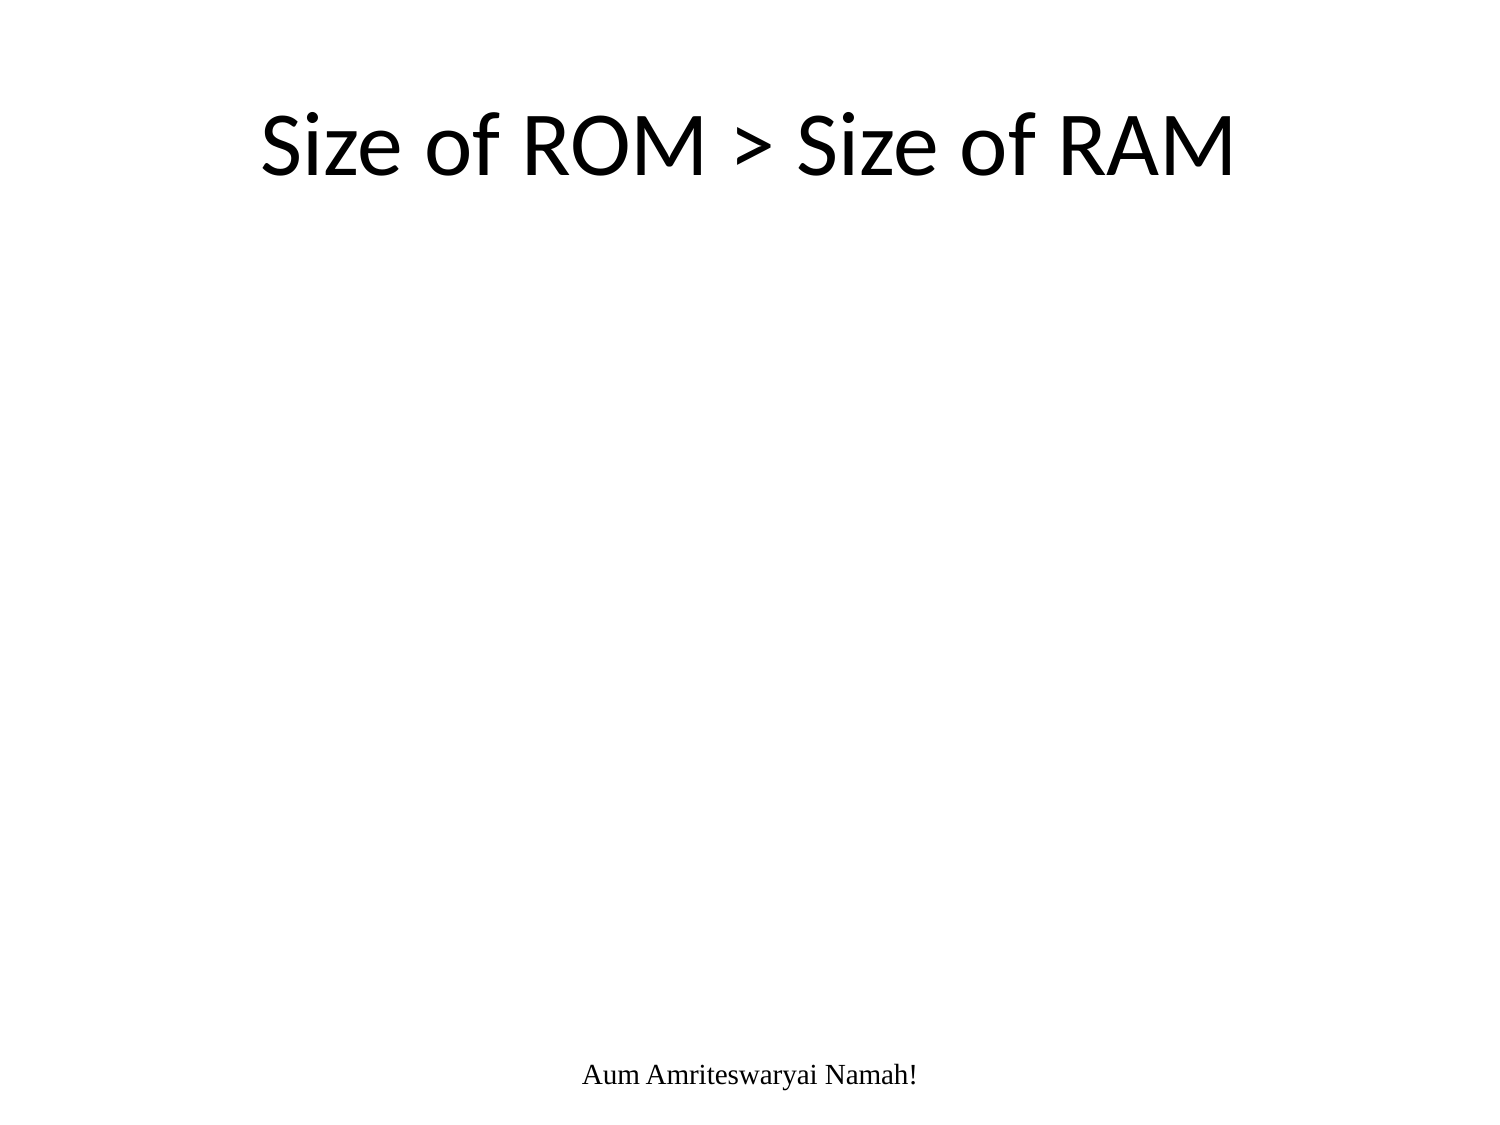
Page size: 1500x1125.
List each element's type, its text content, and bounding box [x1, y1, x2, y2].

title Size of ROM > Size of RAM [75, 45, 1425, 233]
footer Aum Amriteswaryai Namah! [512, 1042, 988, 1103]
